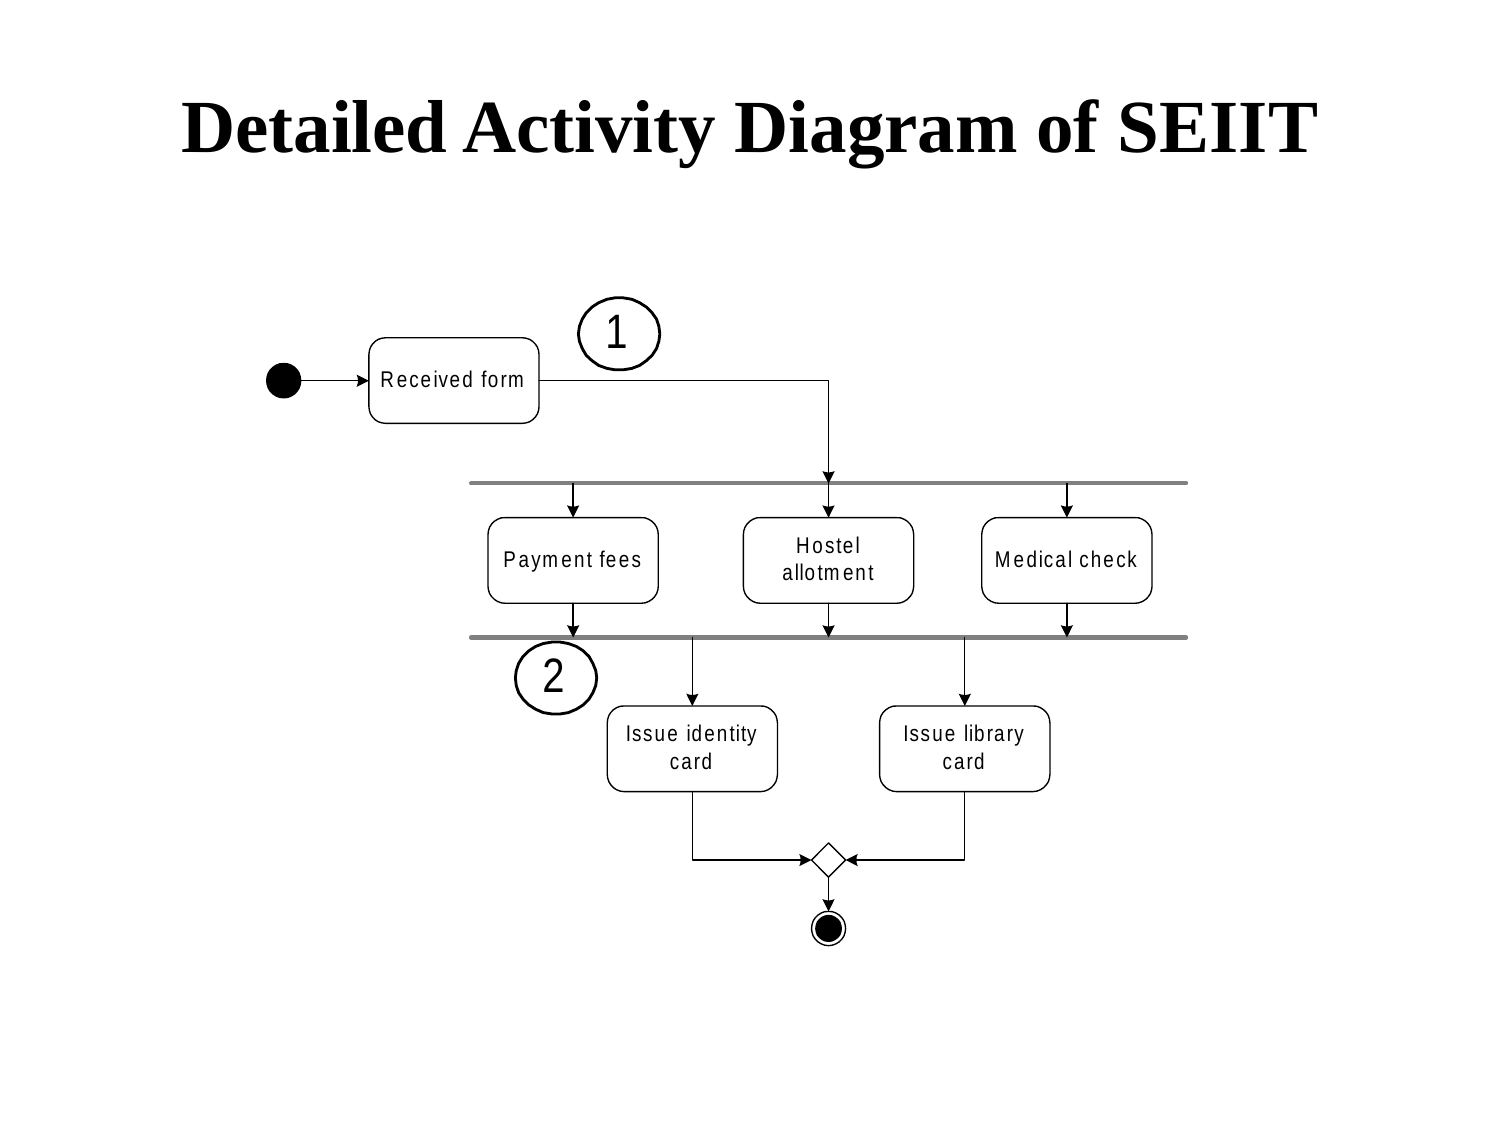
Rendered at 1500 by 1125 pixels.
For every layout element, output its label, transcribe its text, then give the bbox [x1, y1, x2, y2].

title Detailed Activity Diagram of SEIIT [75, 45, 1425, 200]
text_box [262, 237, 1201, 950]
